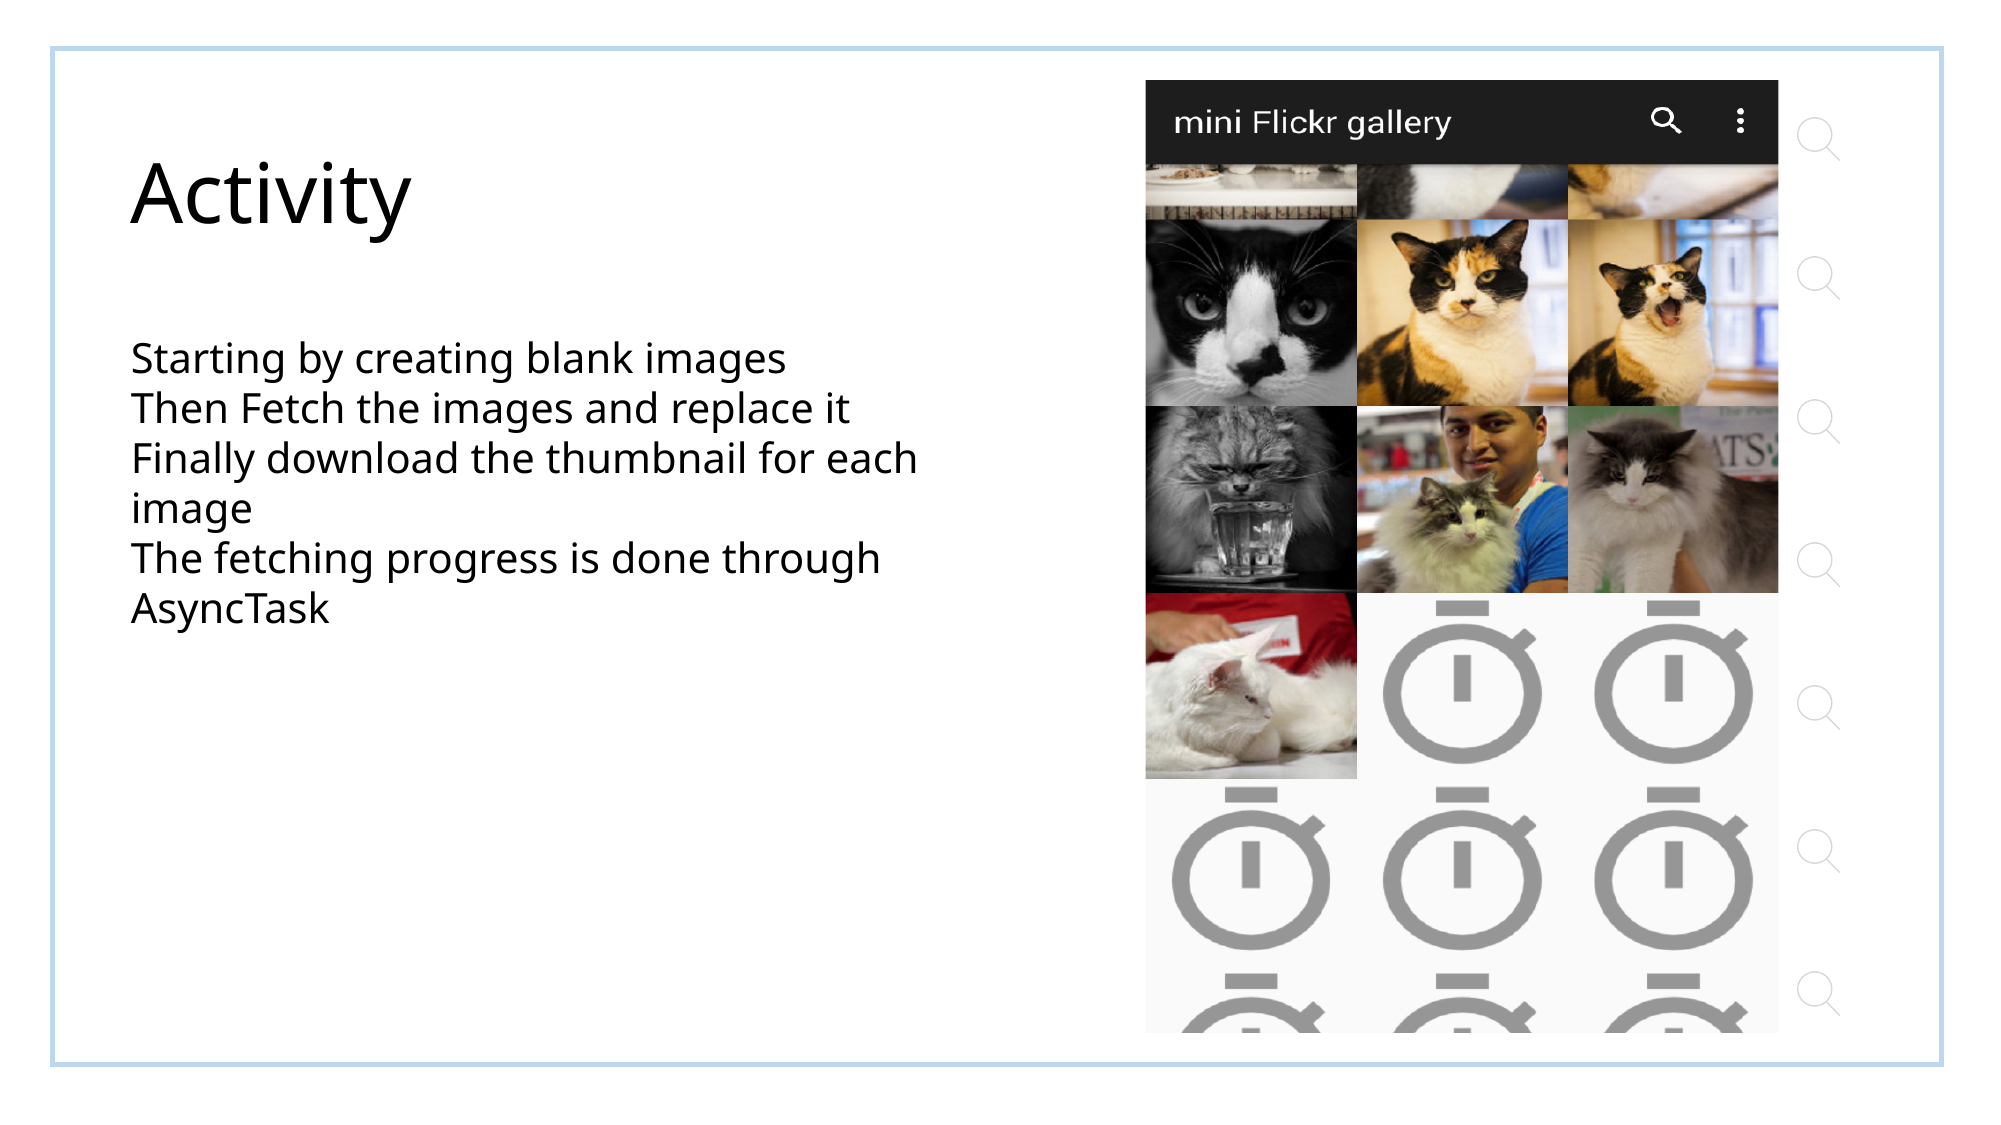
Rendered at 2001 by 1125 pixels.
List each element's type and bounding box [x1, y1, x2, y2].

text_box [52, 48, 1943, 1066]
picture [1145, 80, 1779, 1033]
